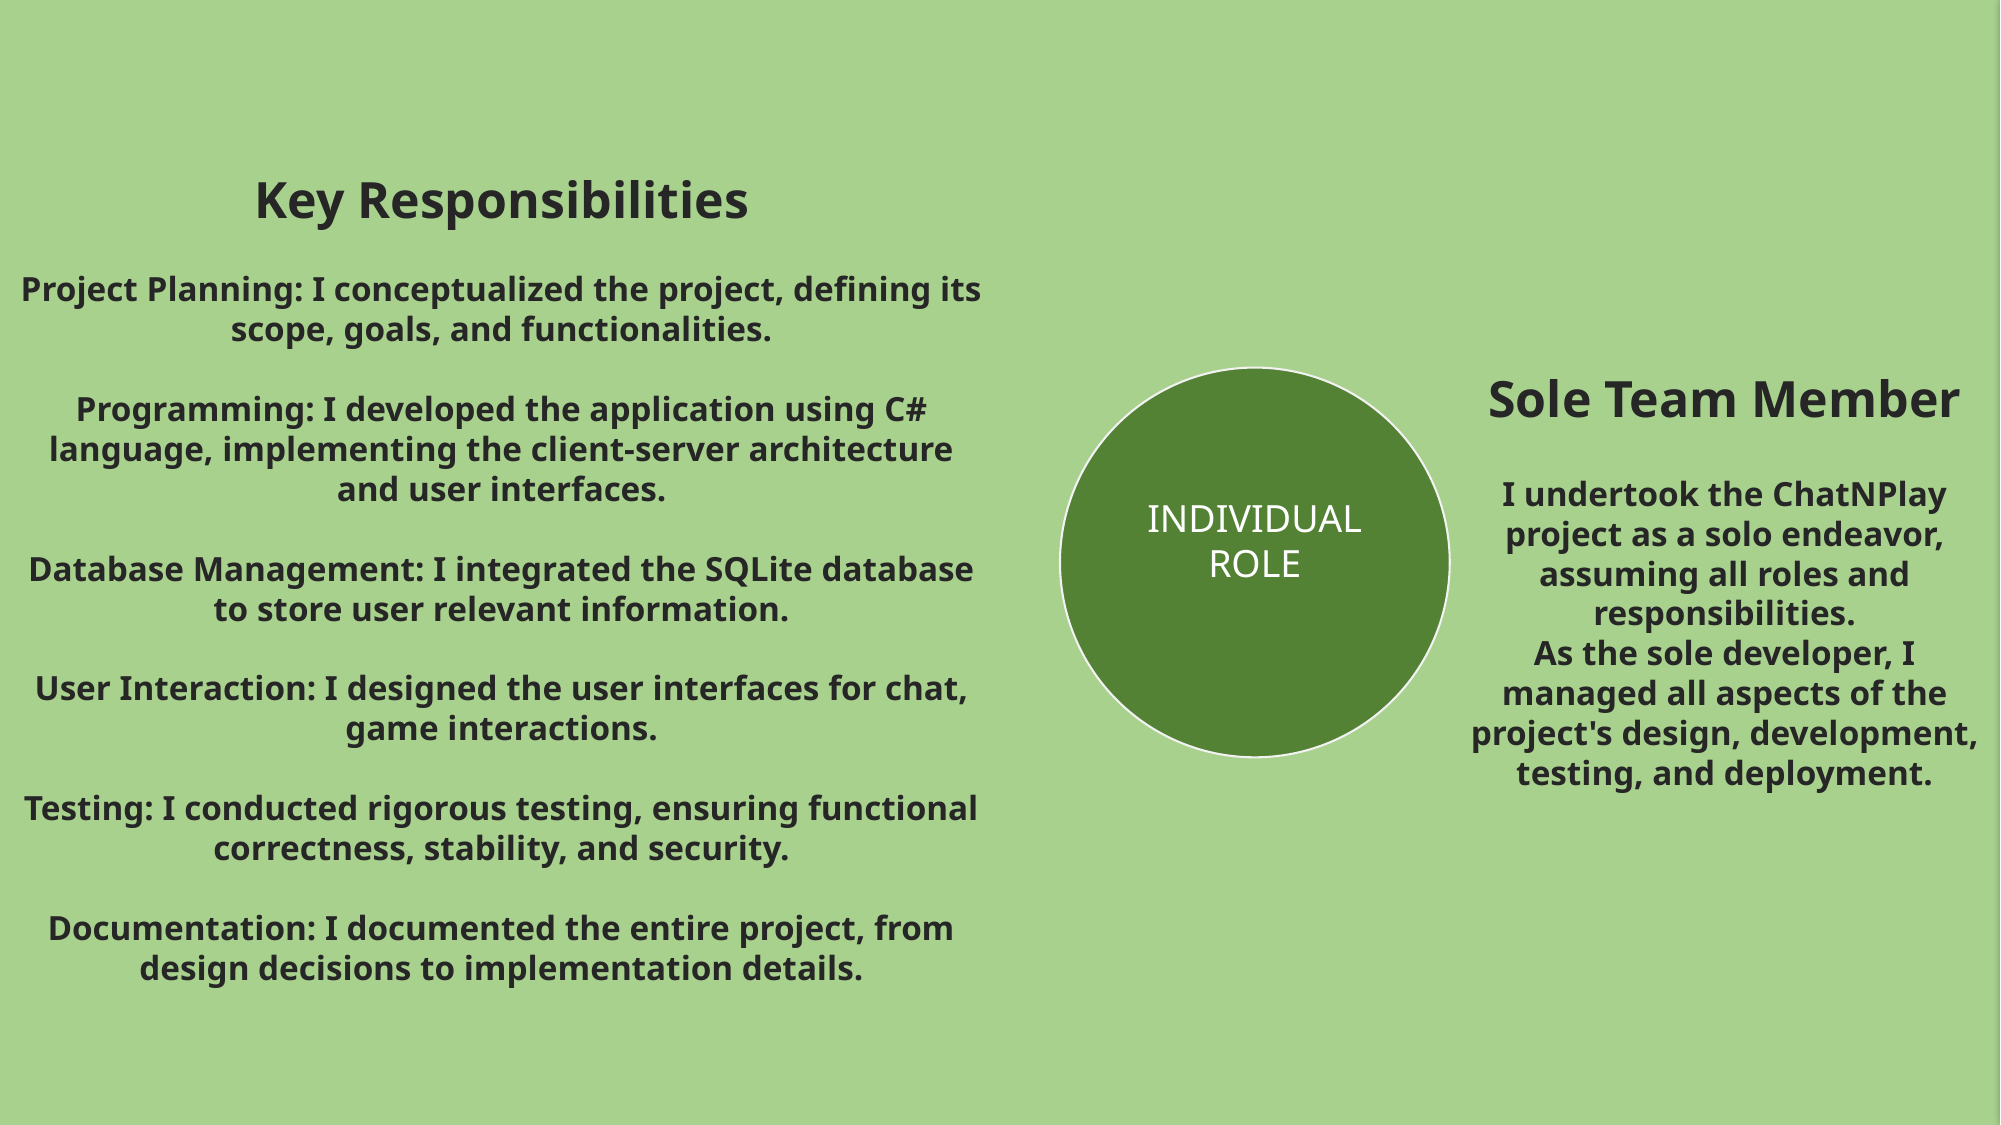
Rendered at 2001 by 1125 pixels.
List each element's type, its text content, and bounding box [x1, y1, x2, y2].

text_box Key Responsibilities Project Planning: I conceptualized the project, defining its scope, goals, and functionalities. Programming: I developed the application using C# language, implementing the client-server architecture and user interfaces. Database Management: I integrated the SQLite database to store user relevant information. User Interaction: I designed the user interfaces for chat, game interactions. Testing: I conducted rigorous testing, ensuring functional correctness, stability, and security. Documentation: I documented the entire project, from design decisions to implementation details. [0, 161, 1003, 995]
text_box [1003, 0, 1506, 1125]
text_box Sole Team Member I undertook the ChatNPlay project as a solo endeavor, assuming all roles and responsibilities. As the sole developer, I managed all aspects of the project's design, development, testing, and deployment. [1506, 360, 2000, 800]
